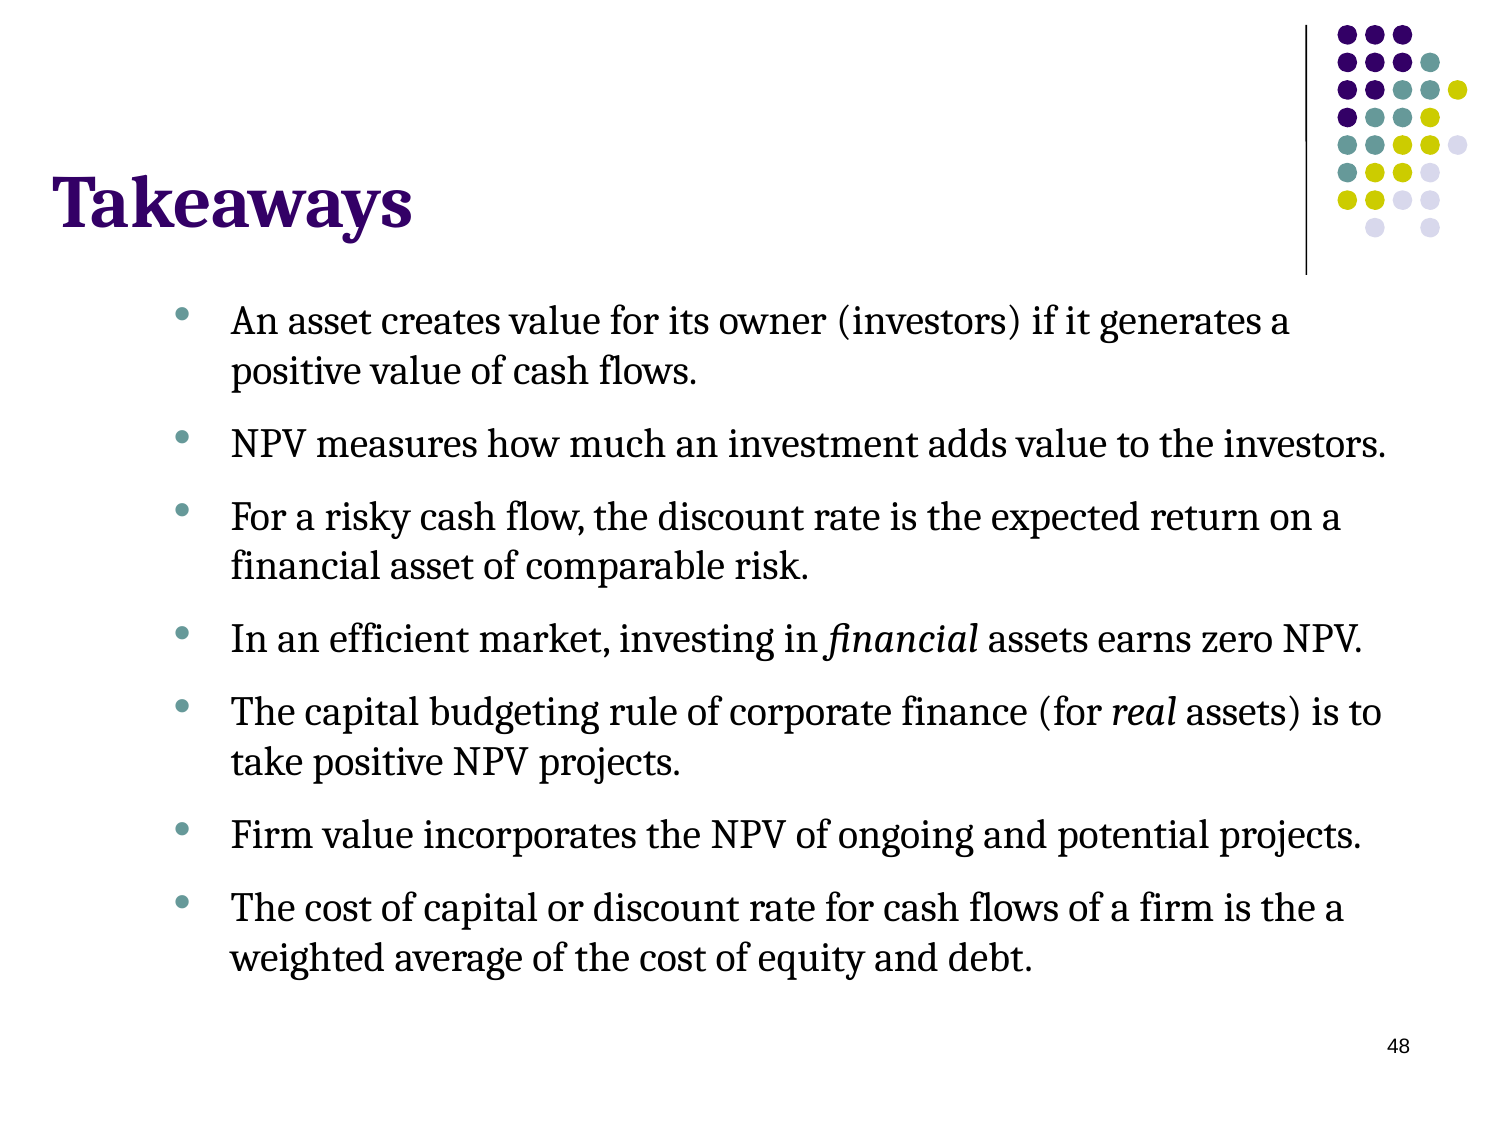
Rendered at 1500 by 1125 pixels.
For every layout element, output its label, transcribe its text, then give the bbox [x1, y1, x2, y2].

slide_number 48 [1074, 1024, 1426, 1101]
title Takeaways [37, 37, 1301, 251]
list An asset creates value for its owner (investors) if it generates a positive value of cash flows. NPV measures how much an investment adds value to the investors. For a risky cash flow, the discount rate is the expected return on a financial asset of comparable risk. In an efficient market, investing in financial assets earns zero NPV. The capital budgeting rule of corporate finance (for real assets) is to take positive NPV projects. Firm value incorporates the NPV of ongoing and potential projects. The cost of capital or discount rate for cash flows of a firm is the a weighted average of the cost of equity and debt. [101, 284, 1426, 1053]
